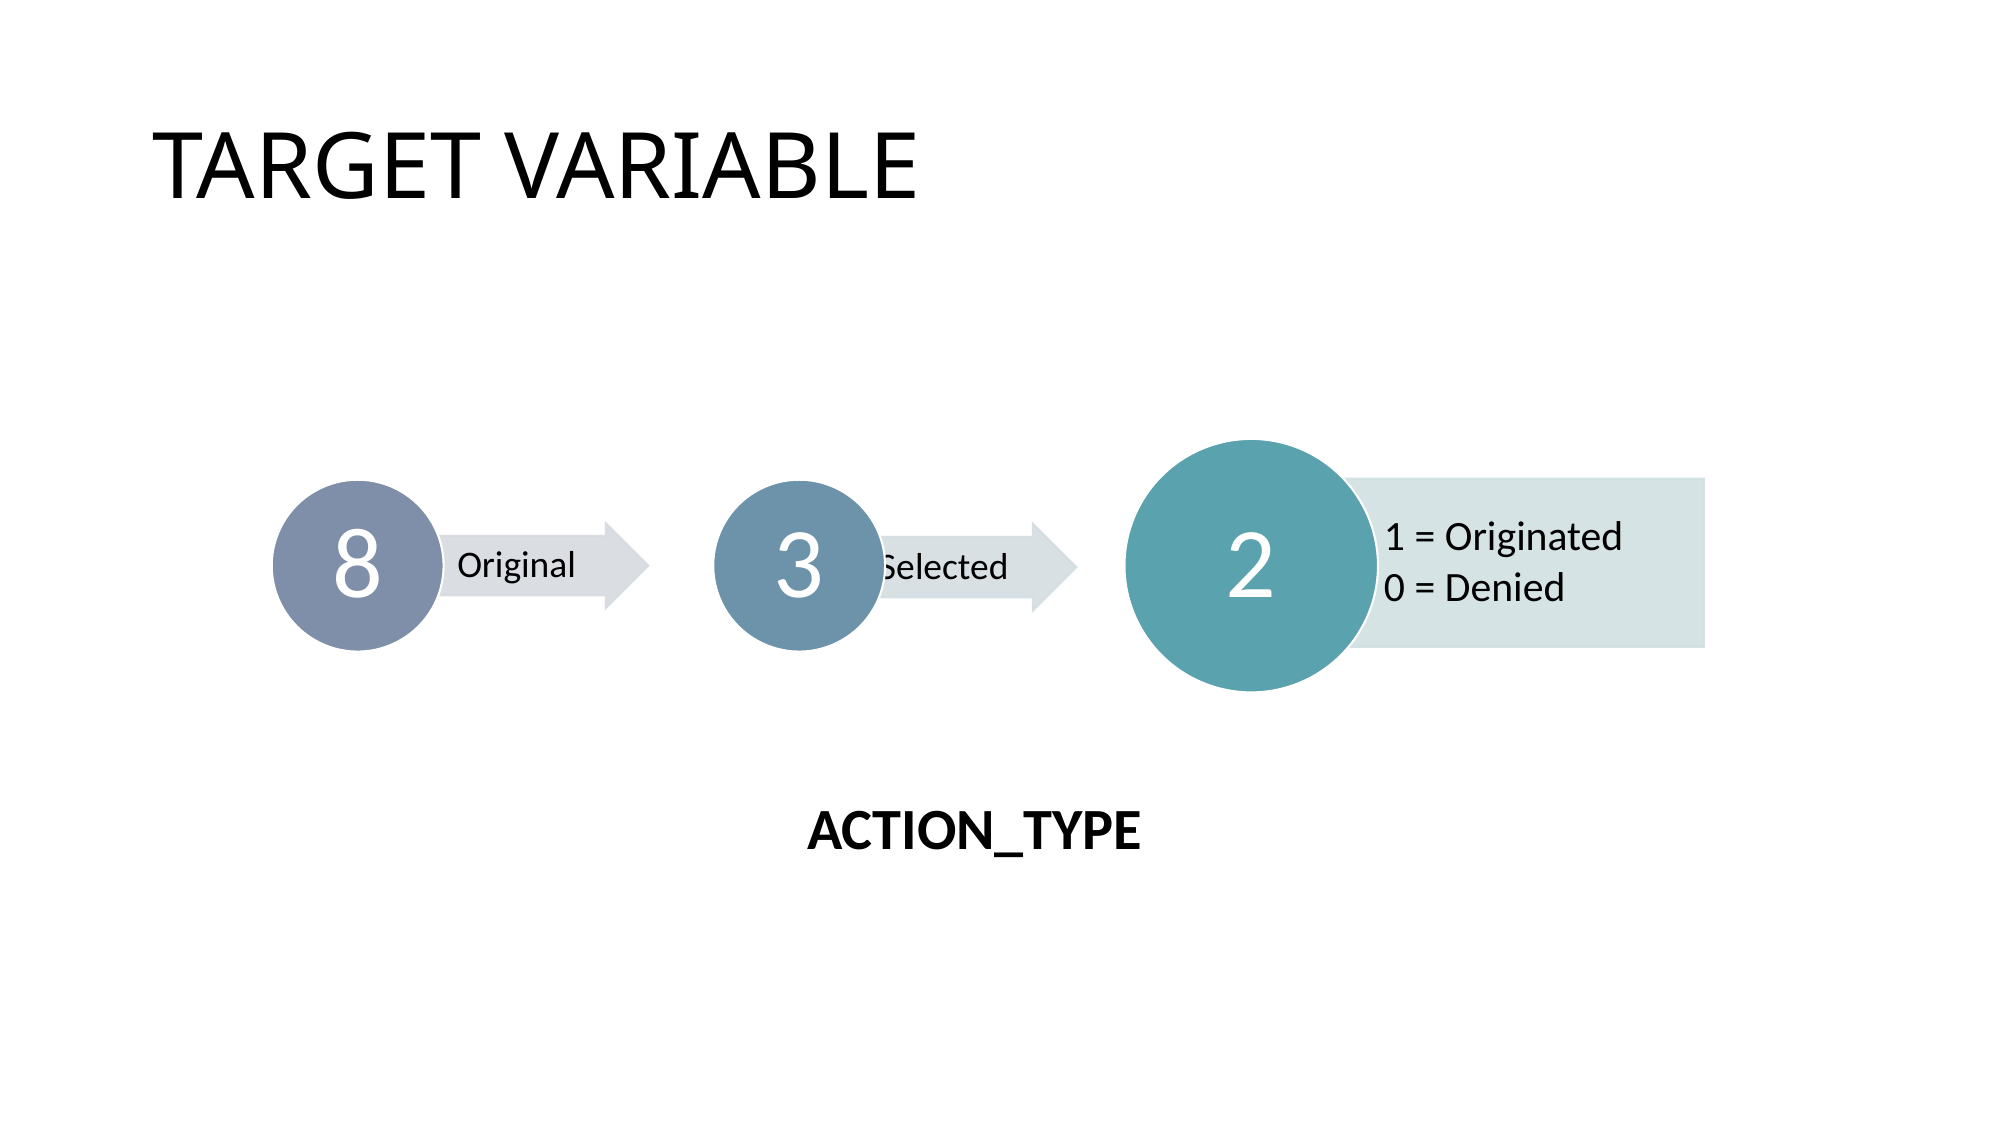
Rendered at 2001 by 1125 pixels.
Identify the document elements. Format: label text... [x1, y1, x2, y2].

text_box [271, 118, 1717, 1014]
title TARGET VARIABLE [137, 59, 1863, 278]
